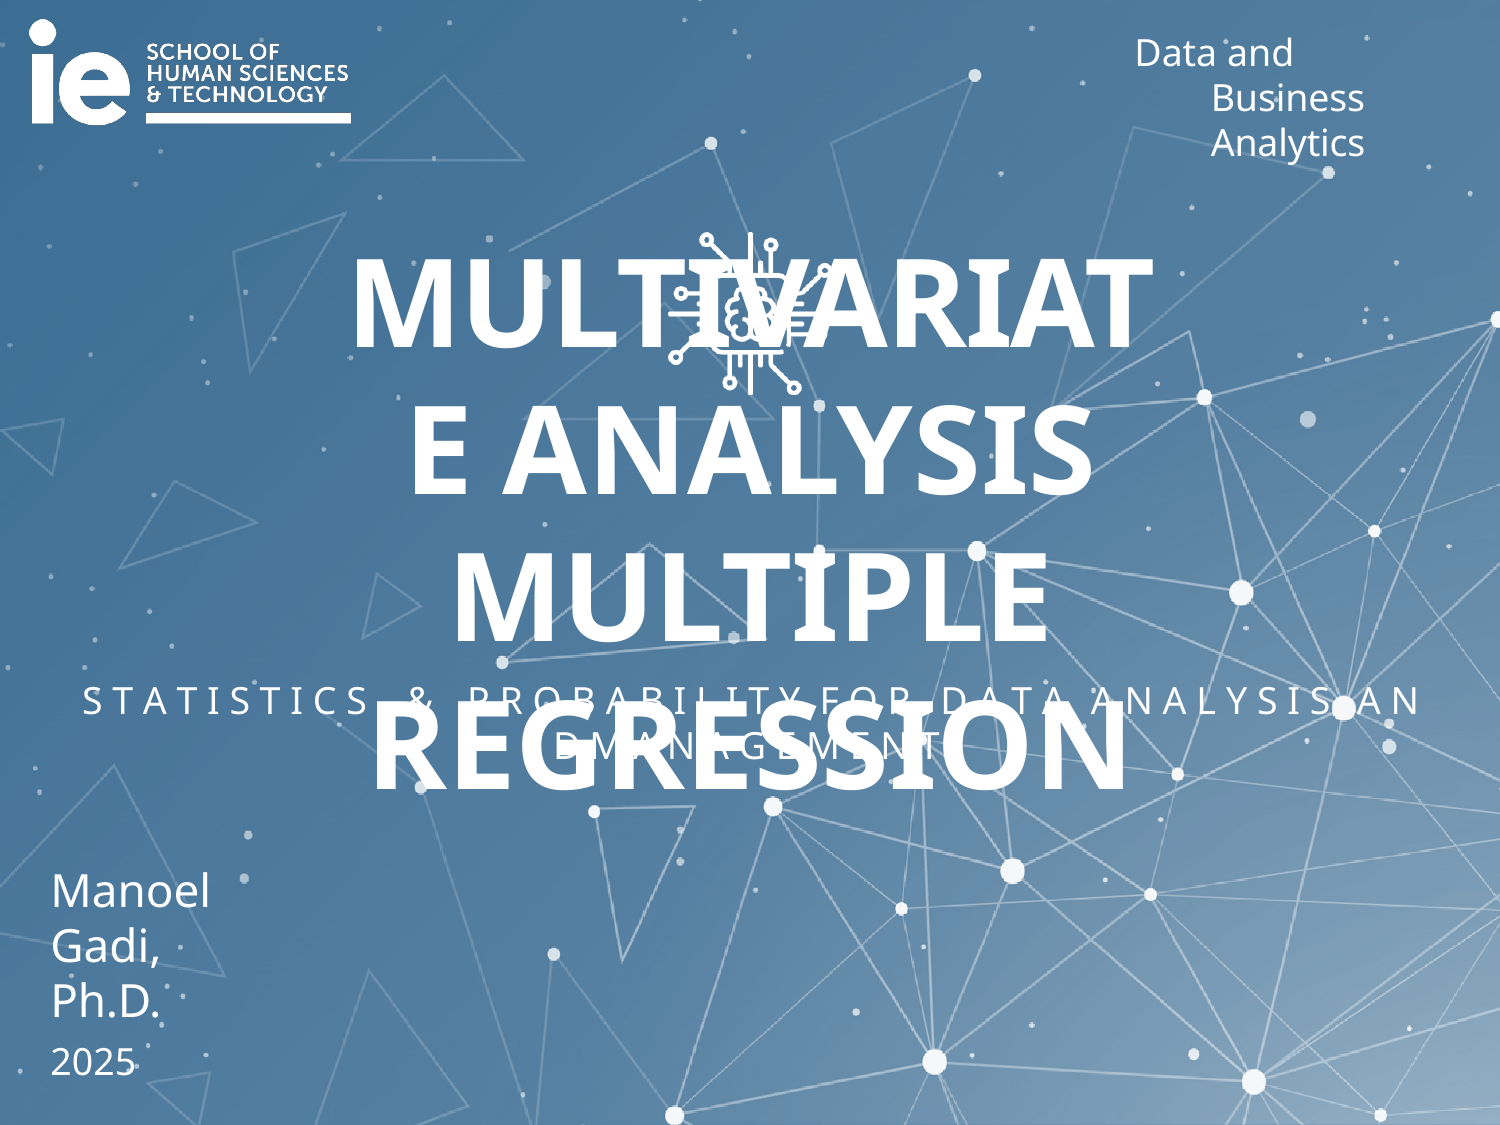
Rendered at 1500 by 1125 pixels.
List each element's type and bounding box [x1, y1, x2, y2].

picture [29, 18, 351, 126]
text_box [0, 0, 1500, 1125]
